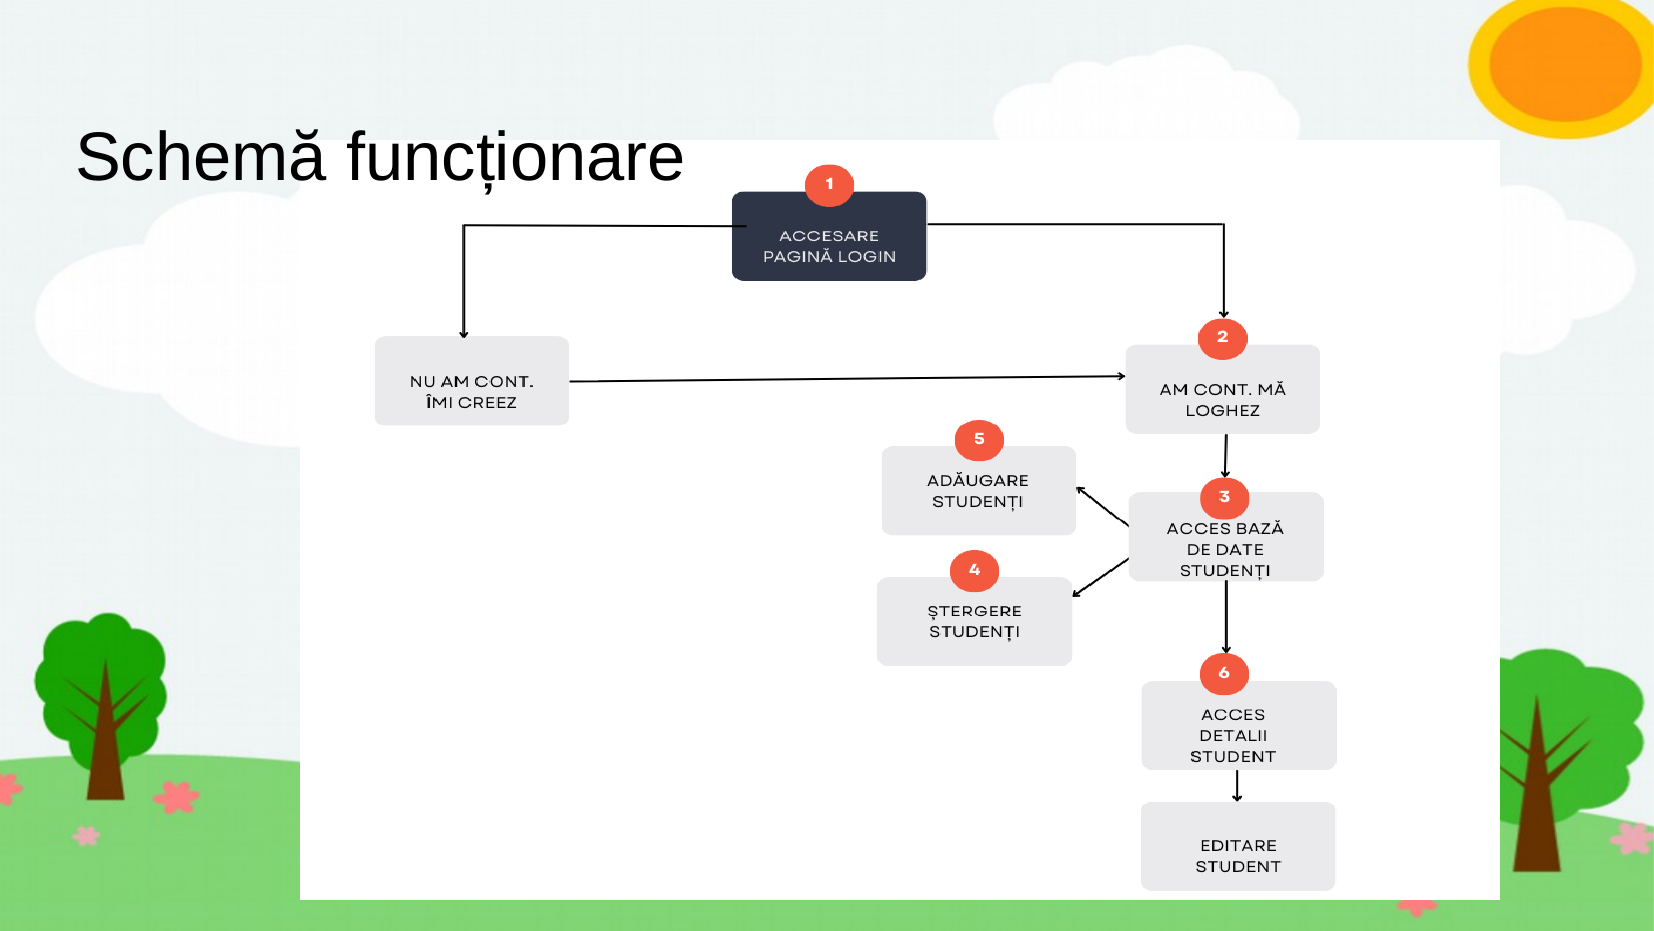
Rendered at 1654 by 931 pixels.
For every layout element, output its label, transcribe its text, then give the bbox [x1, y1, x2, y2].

picture [0, 0, 1654, 931]
title Schemă funcționare [75, 42, 1540, 263]
